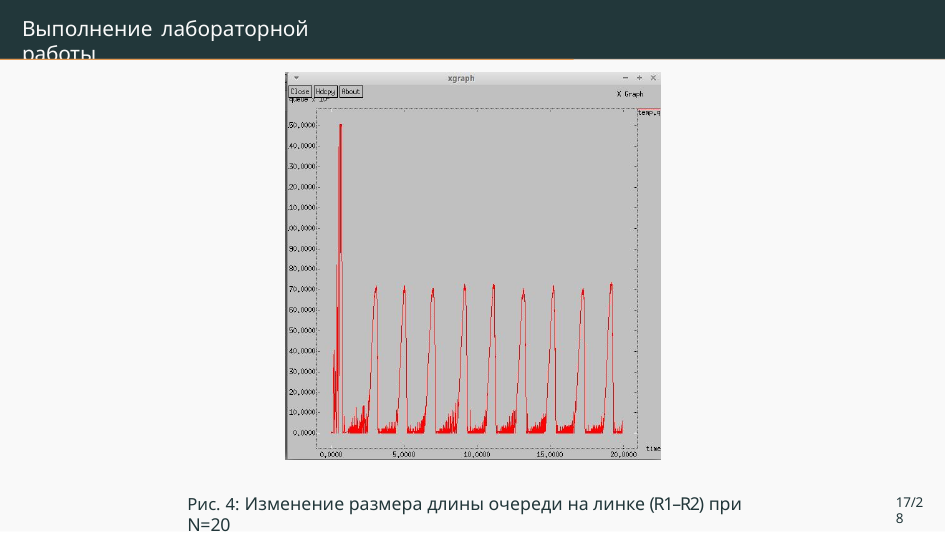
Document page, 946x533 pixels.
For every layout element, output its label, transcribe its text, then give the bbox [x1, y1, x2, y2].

text_box Выполнение лабораторной работы [20, 13, 374, 57]
picture [285, 72, 661, 460]
text_box Рис. 4: Изменение размера длины очереди на линке (R1–R2) при N=20 [185, 489, 760, 533]
text_box 17/28 [889, 490, 931, 527]
